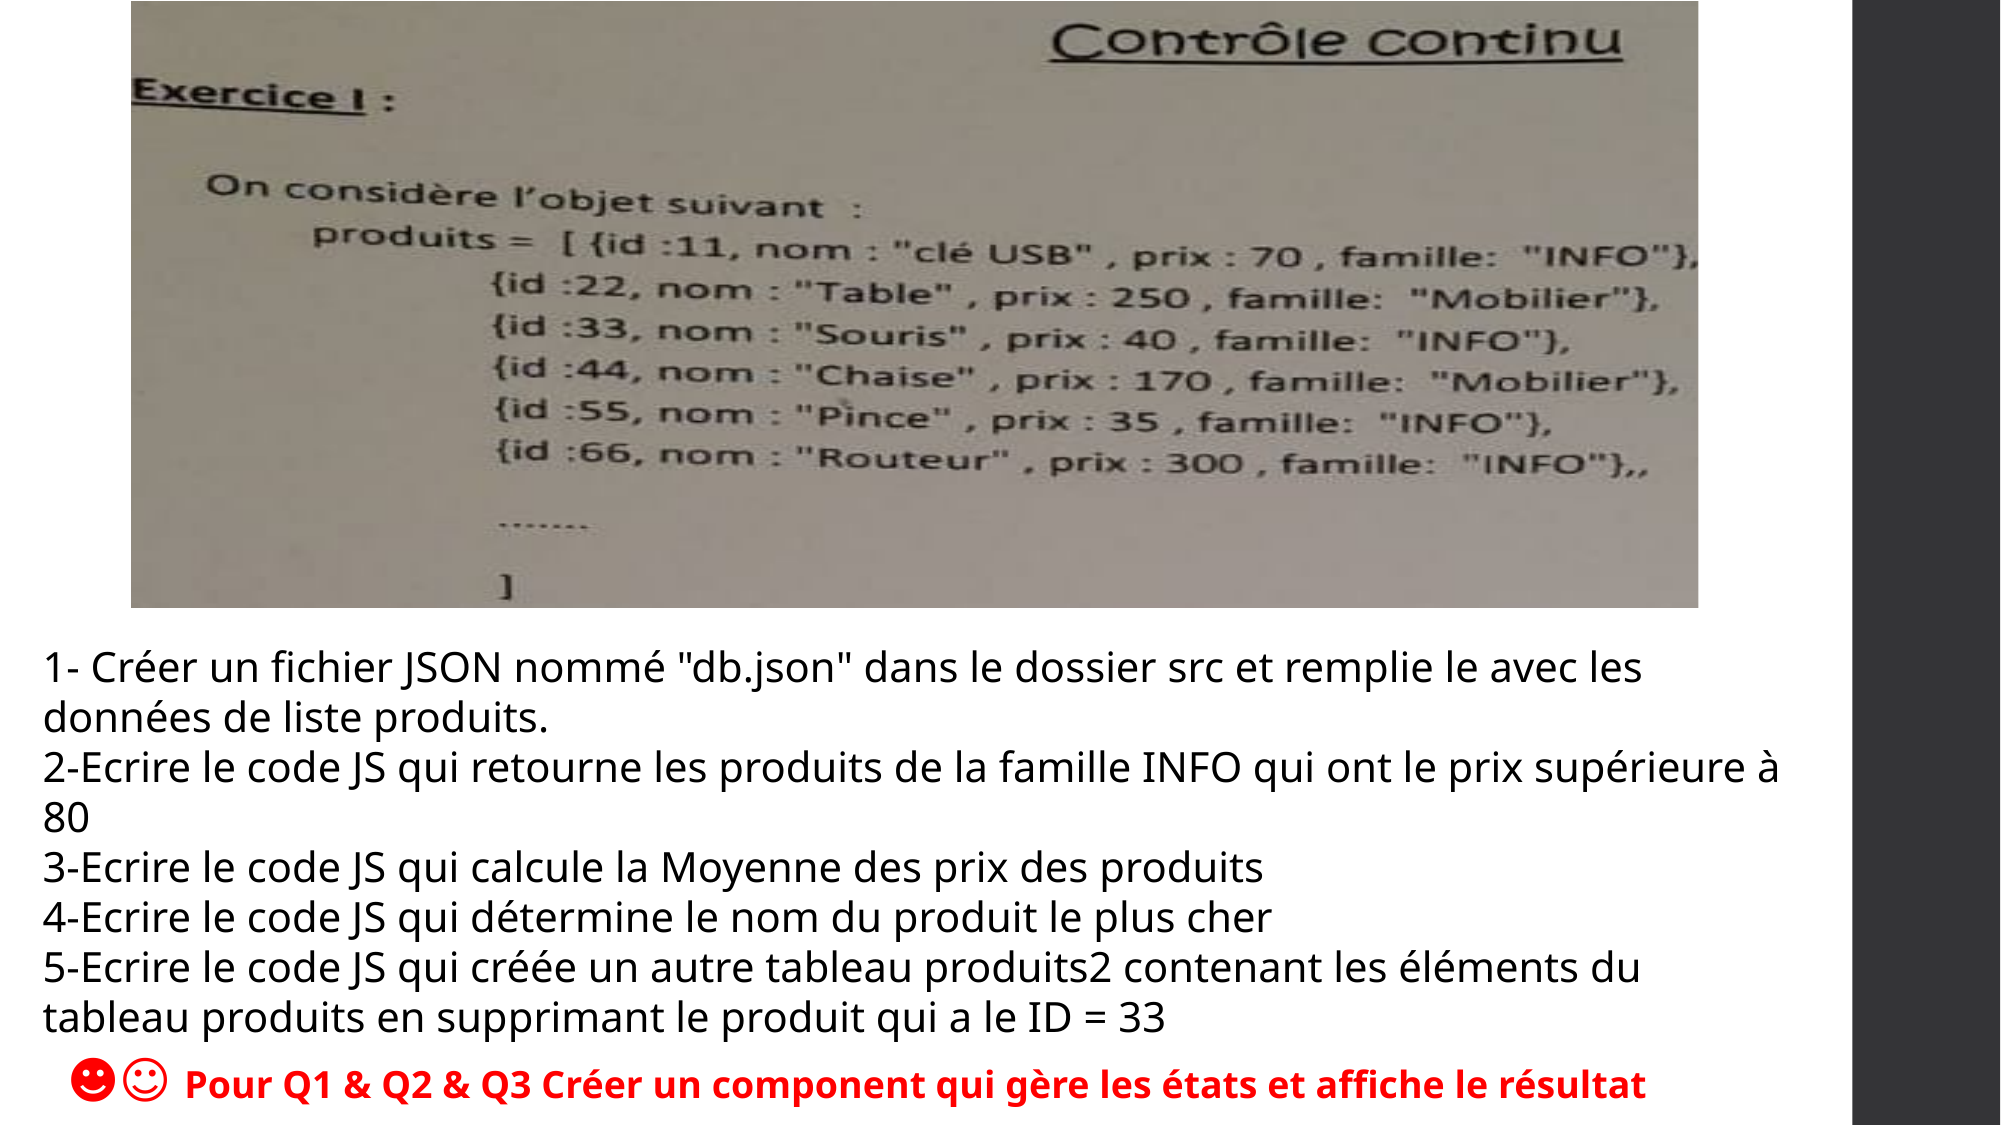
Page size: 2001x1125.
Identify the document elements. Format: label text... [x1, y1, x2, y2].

text_box 1- Créer un fichier JSON nommé "db.json" dans le dossier src et remplie le avec les données de liste produits. 2-Ecrire le code JS qui retourne les produits de la famille INFO qui ont le prix supérieure à 80 3-Ecrire le code JS qui calcule la Moyenne des prix des produits 4-Ecrire le code JS qui détermine le nom du produit le plus cher 5-Ecrire le code JS qui créée un autre tableau produits2 contenant les éléments du tableau produits en supprimant le produit qui a le ID = 33 [27, 633, 1802, 1049]
text_box ☻☺ Pour Q1 & Q2 & Q3 Créer un component qui gère les états et affiche le résultat [52, 1049, 1777, 1116]
picture [130, 1, 1699, 608]
